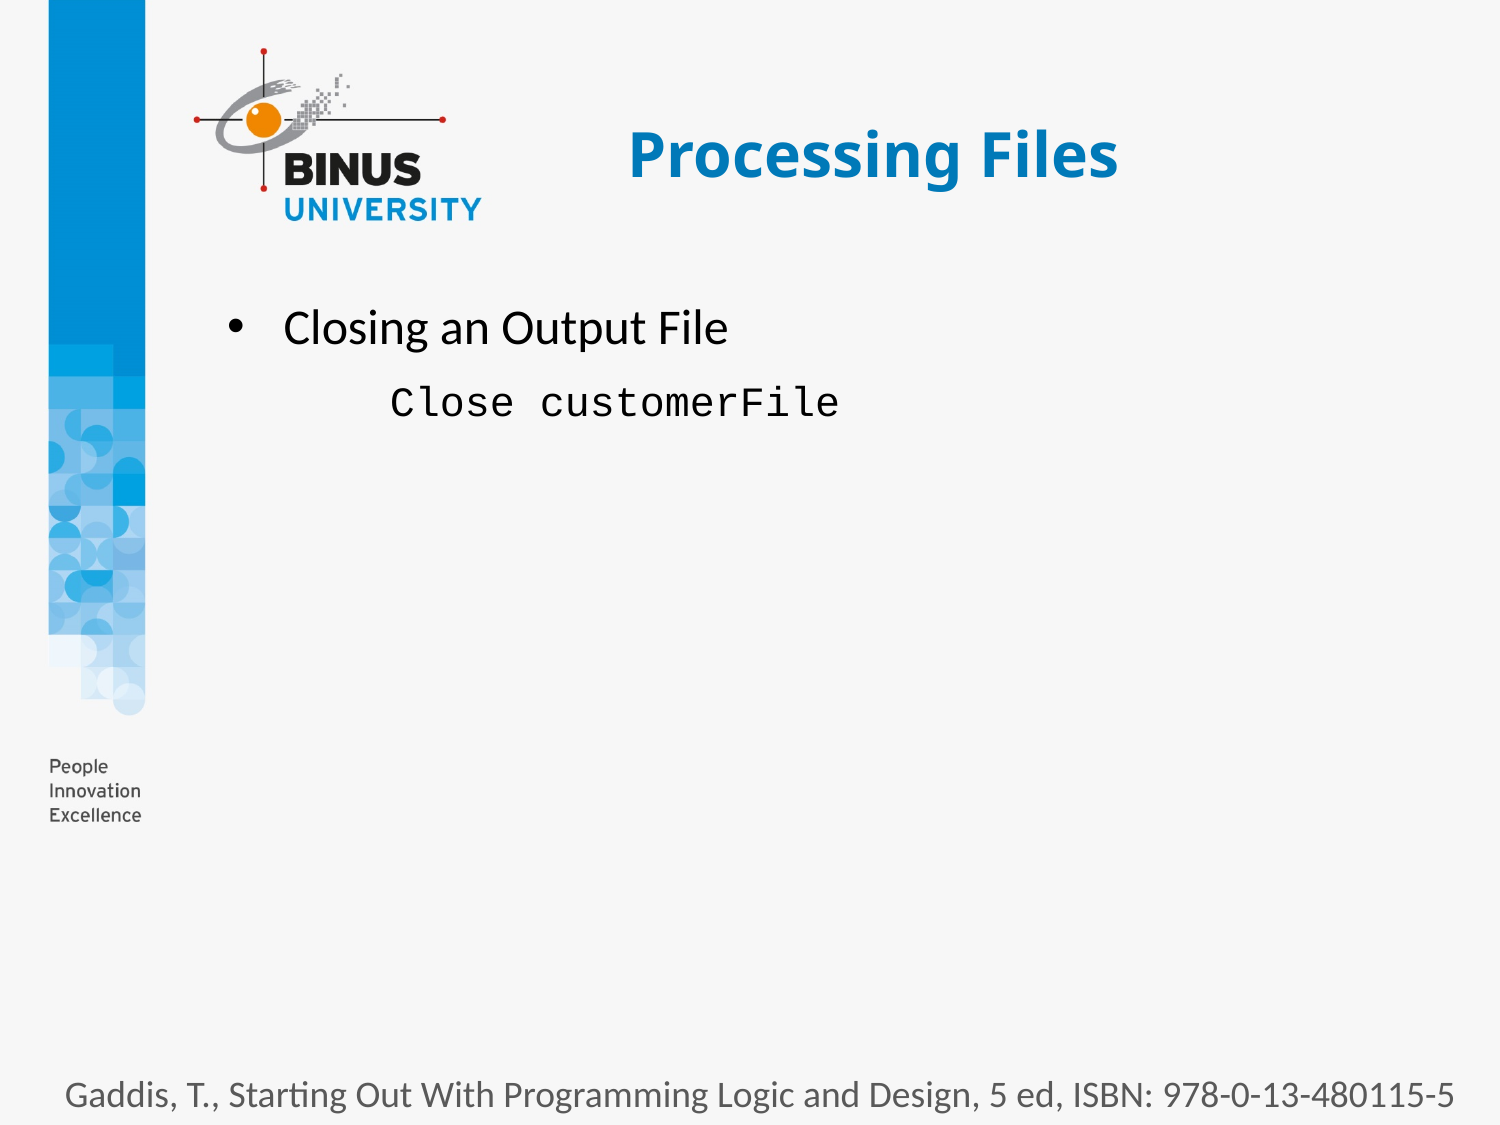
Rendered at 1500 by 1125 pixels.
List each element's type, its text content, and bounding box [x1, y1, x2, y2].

title Processing Files [612, 87, 1438, 218]
picture [0, 0, 1500, 845]
text_box Gaddis, T., Starting Out With Programming Logic and Design, 5 ed, ISBN: 978-0-13-480115-5 [50, 1062, 1500, 1125]
text_box Close customerFile [374, 367, 1125, 433]
text_box Closing an Output File [212, 287, 1400, 363]
